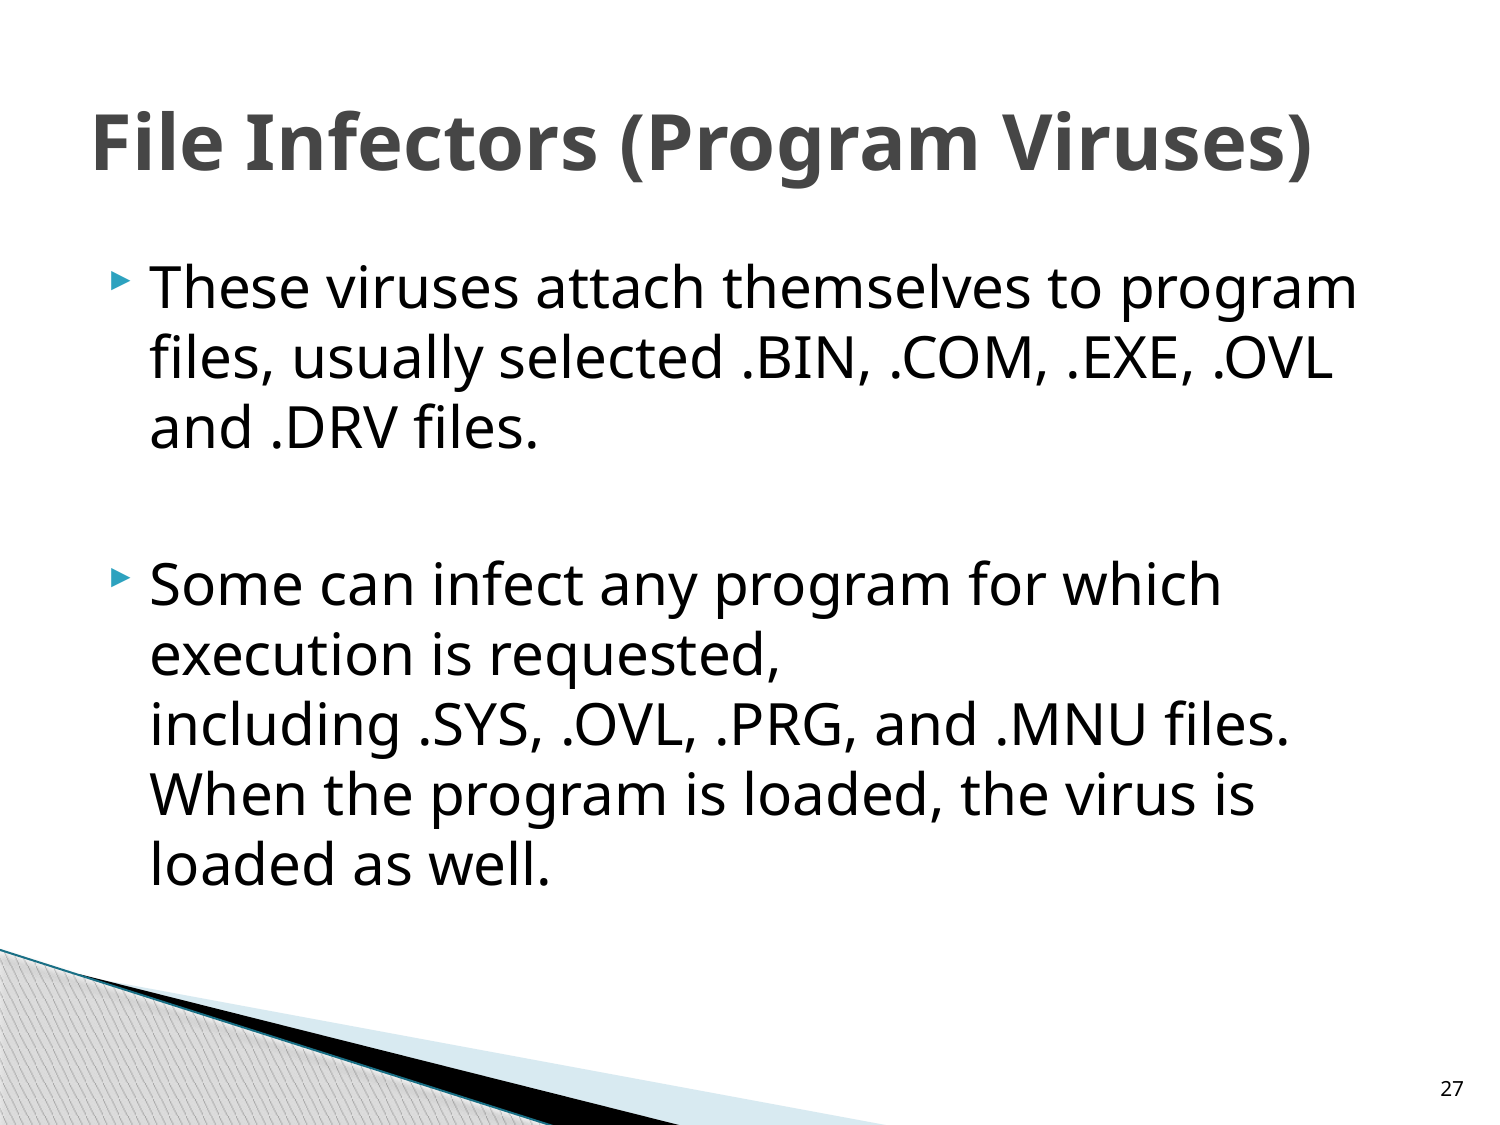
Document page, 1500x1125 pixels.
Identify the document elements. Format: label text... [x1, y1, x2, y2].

title File Infectors (Program Viruses) [75, 45, 1425, 233]
list These viruses attach themselves to program files, usually selected .BIN, .COM, .EXE, .OVL and .DRV files. Some can infect any program for which execution is requested, including .SYS, .OVL, .PRG, and .MNU files. When the program is loaded, the virus is loaded as well. [74, 242, 1426, 986]
slide_number 27 [1418, 1051, 1479, 1112]
